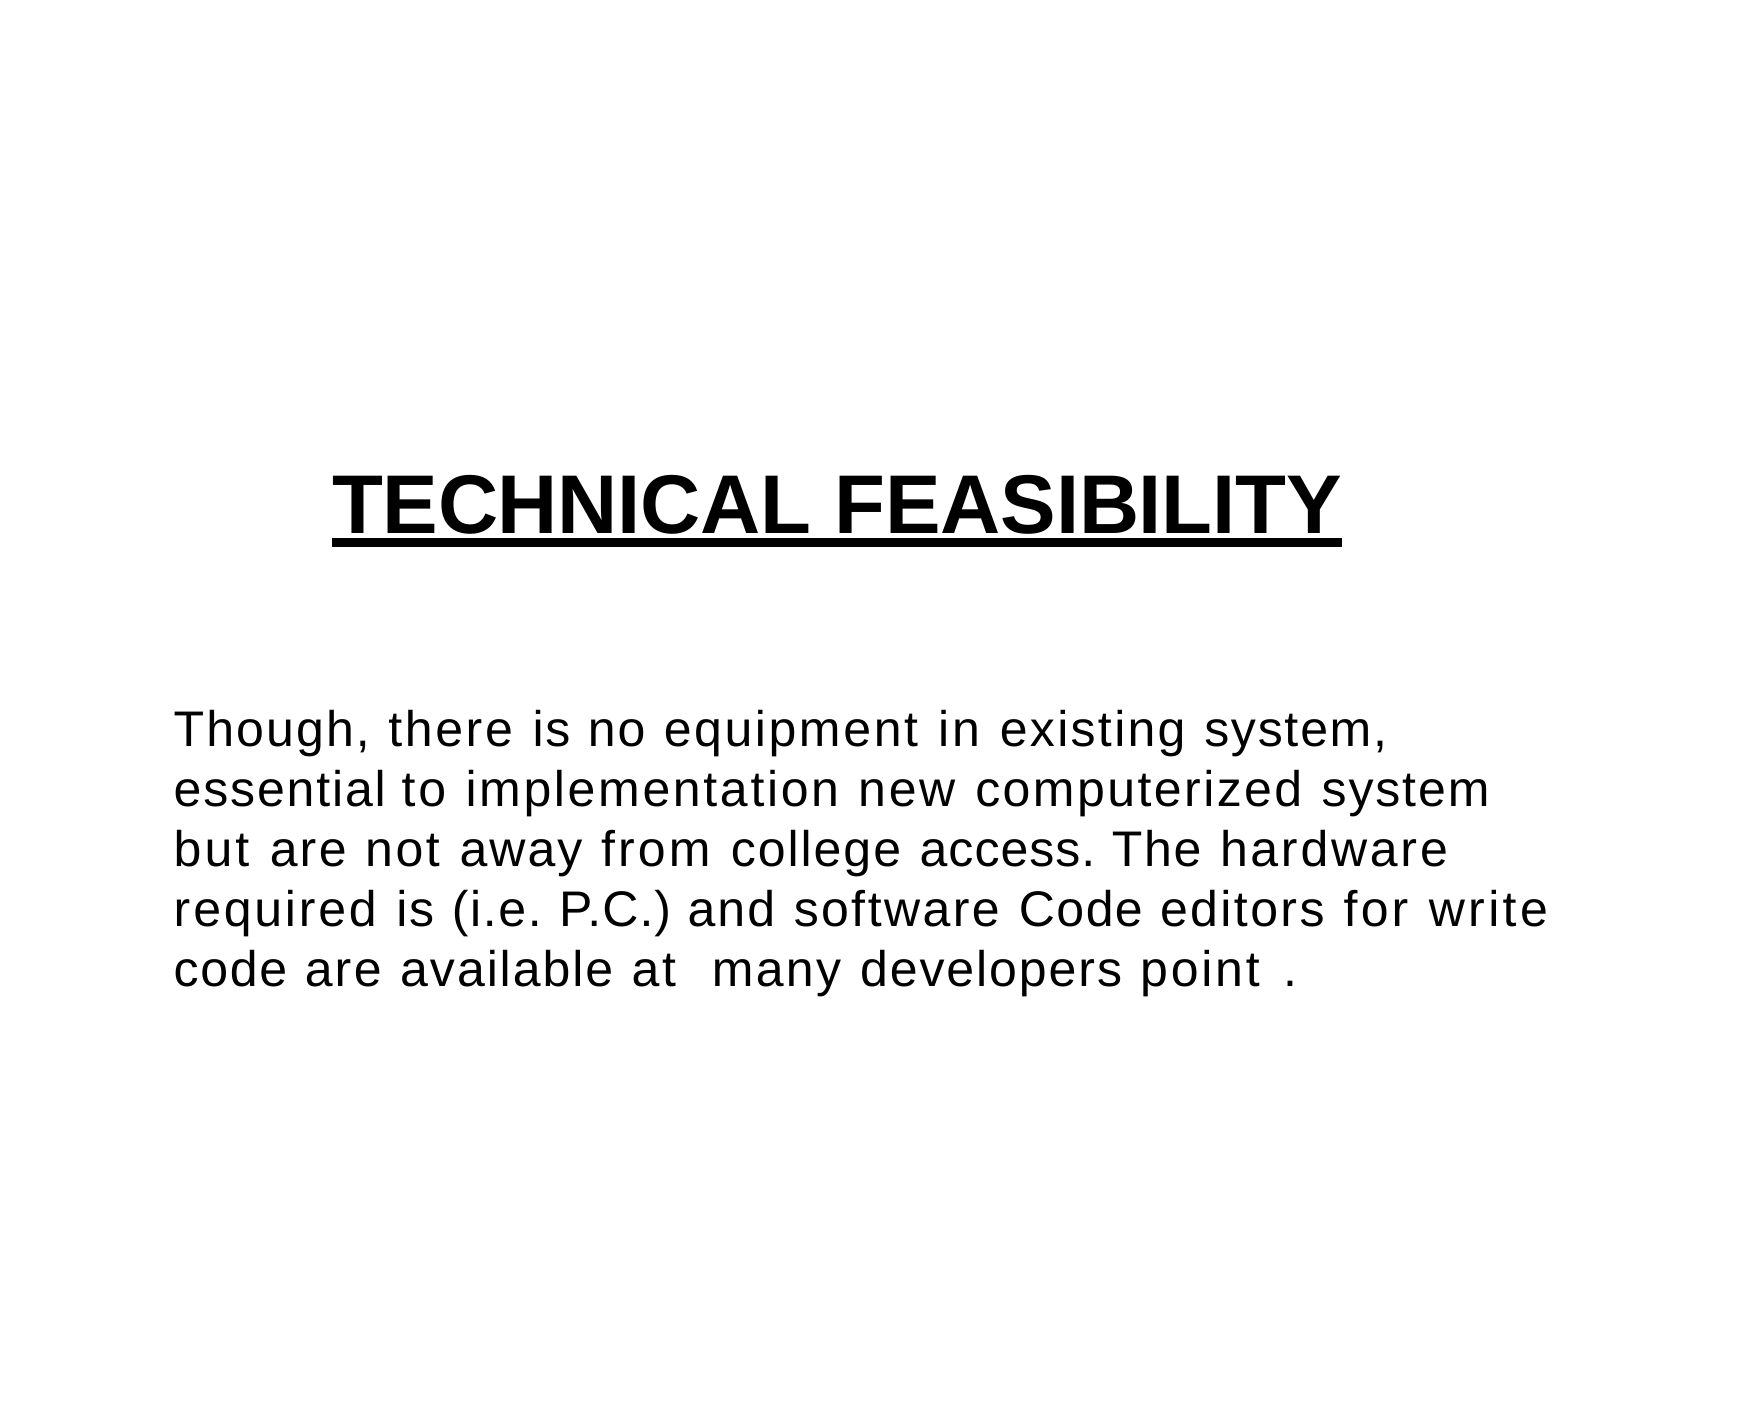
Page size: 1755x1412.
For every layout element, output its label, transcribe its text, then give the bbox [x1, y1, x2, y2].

title TECHNICAL FEASIBILITY [261, 448, 1412, 686]
text_box Though, there is no equipment in existing system, essential to implementation new computerized system but are not away from college access. The hardware required is (i.e. P.C.) and software Code editors for write code are available at many developers point . [171, 694, 1583, 997]
